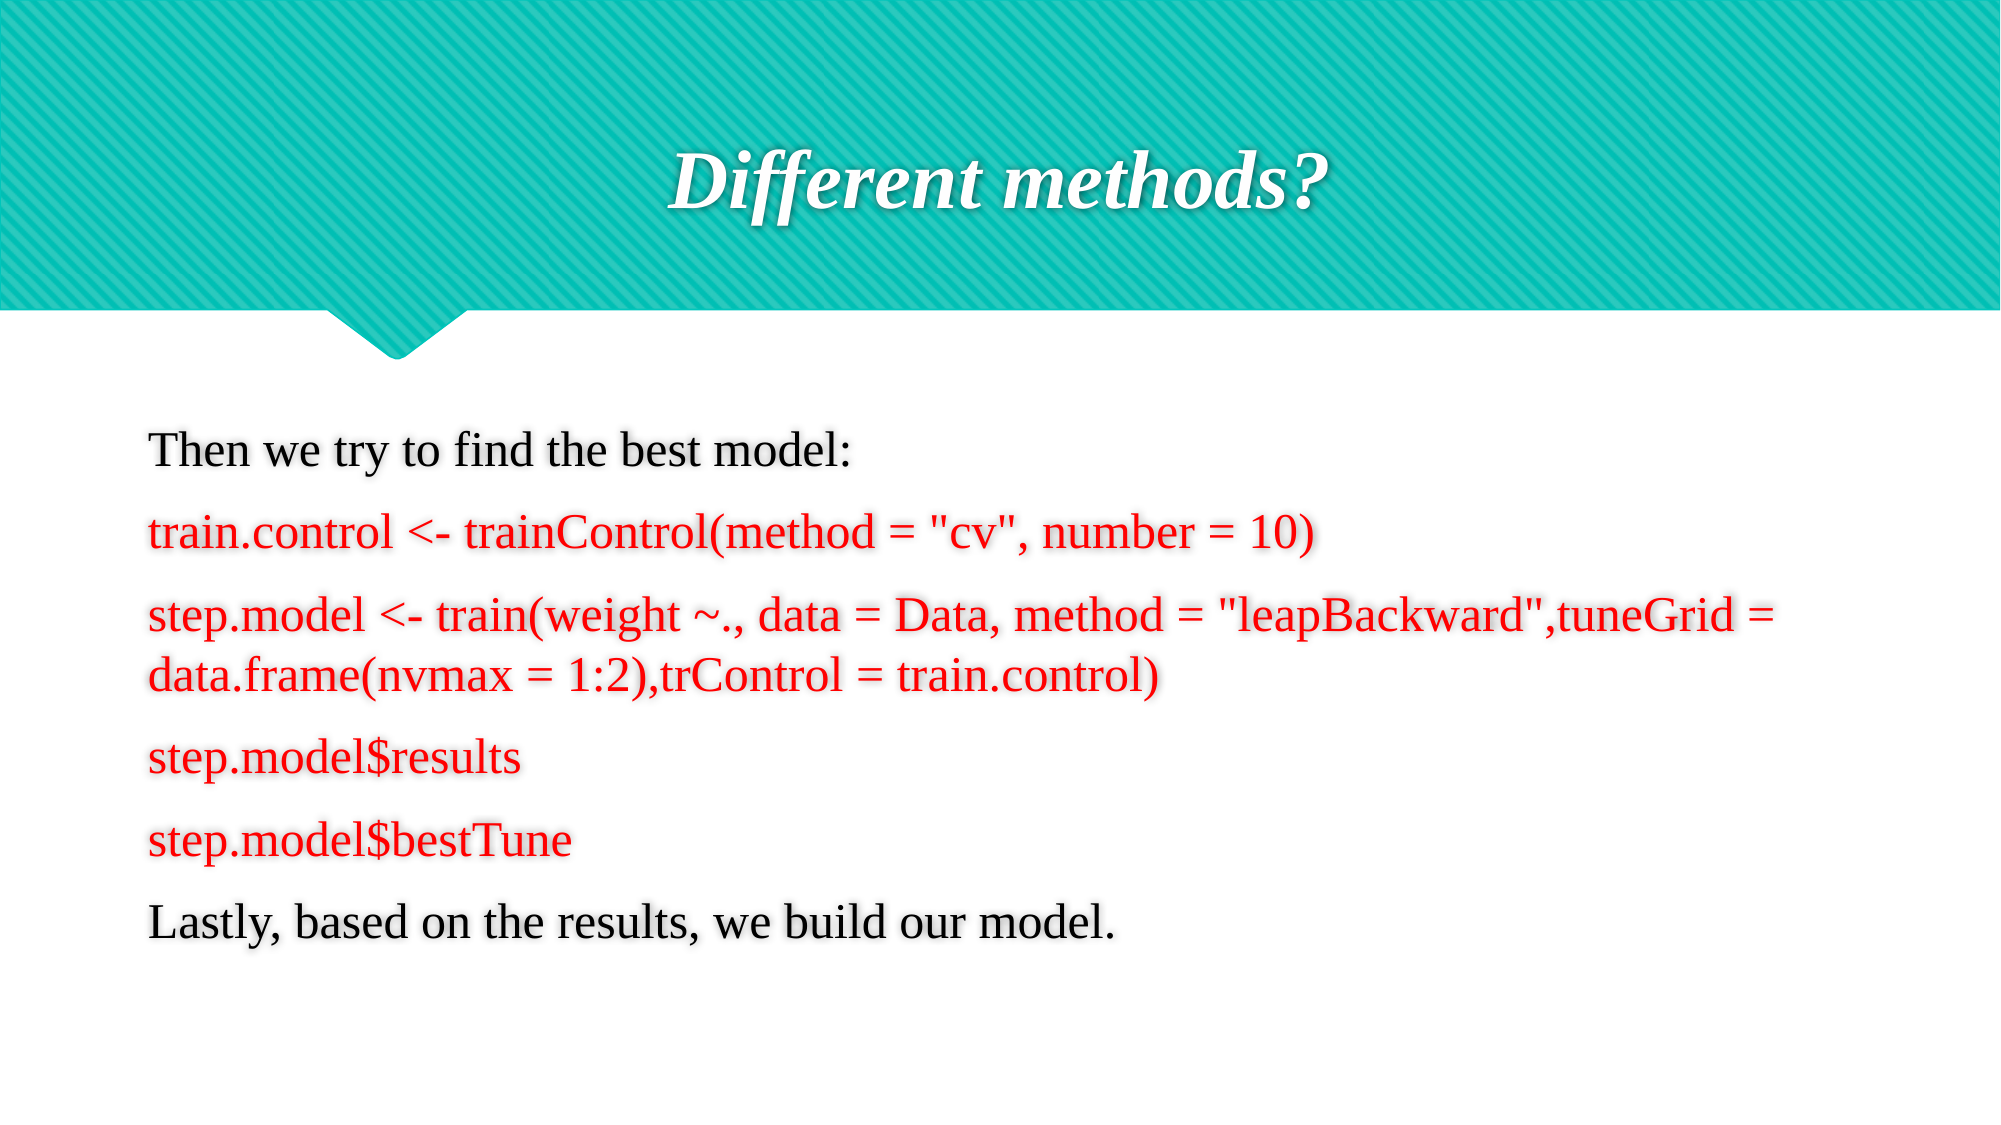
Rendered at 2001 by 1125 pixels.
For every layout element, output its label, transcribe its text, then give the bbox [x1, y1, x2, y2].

list Then we try to find the best model: train.control <- trainControl(method = "cv", number = 10) step.model <- train(weight ~., data = Data, method = "leapBackward",tuneGrid = data.frame(nvmax = 1:2),trControl = train.control) step.model$results step.model$bestTune Lastly, based on the results, we build our model. [132, 384, 1865, 981]
title Different methods? [132, 73, 1868, 233]
